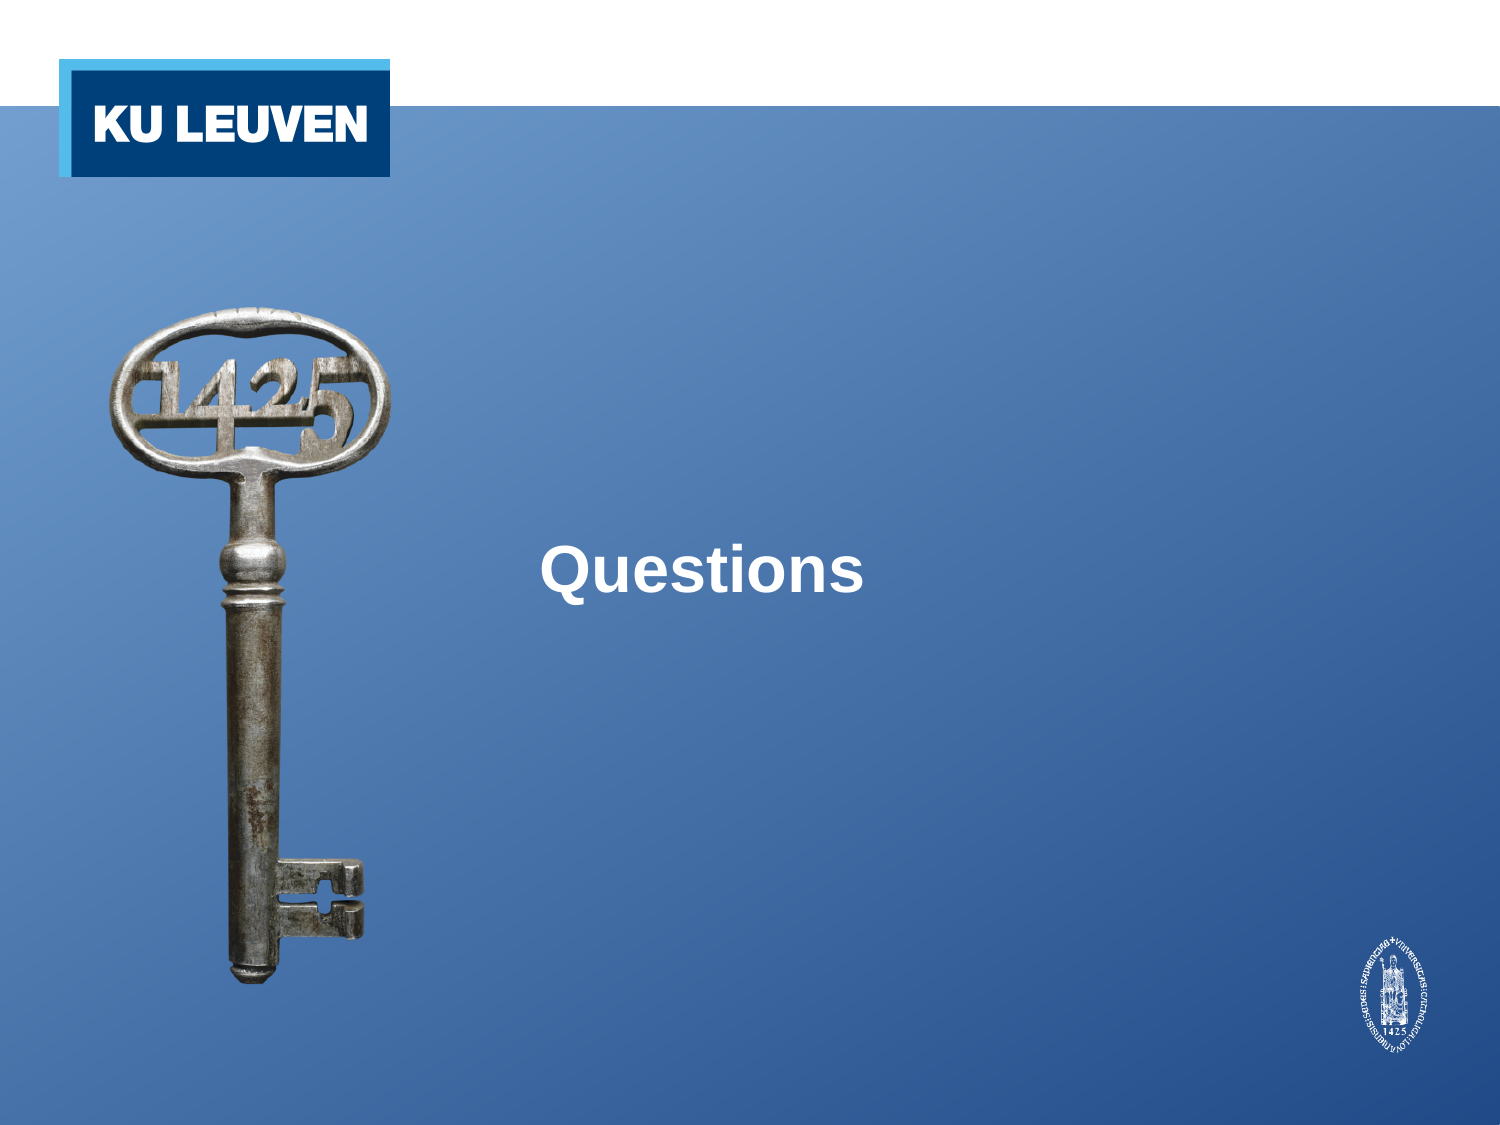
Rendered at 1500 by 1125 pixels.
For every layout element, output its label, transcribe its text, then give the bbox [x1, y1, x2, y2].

picture [100, 295, 402, 1000]
picture [1358, 935, 1429, 1054]
picture [59, 59, 390, 177]
text_box Questions [525, 518, 978, 609]
